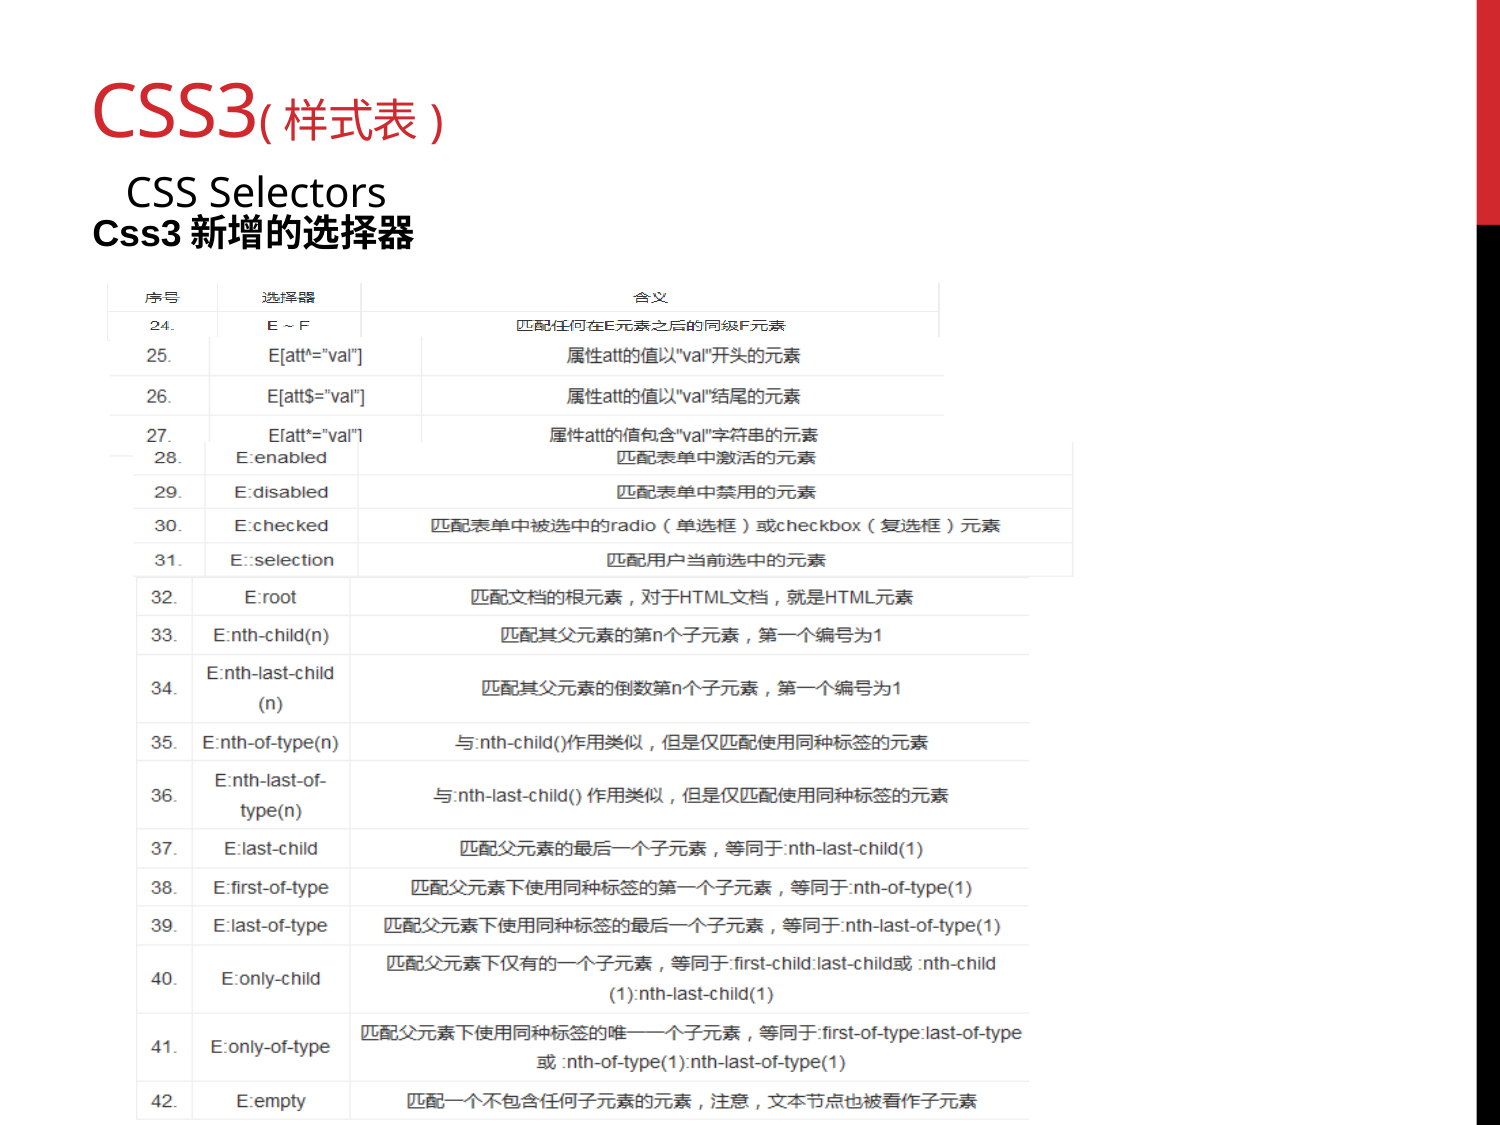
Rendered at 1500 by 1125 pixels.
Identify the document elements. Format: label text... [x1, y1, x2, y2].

text_box CSS Selectors [110, 158, 403, 223]
picture [106, 283, 1079, 1125]
list Css3新增的选择器 [77, 201, 1322, 1021]
title CSS3(样式表) [75, 25, 1135, 250]
